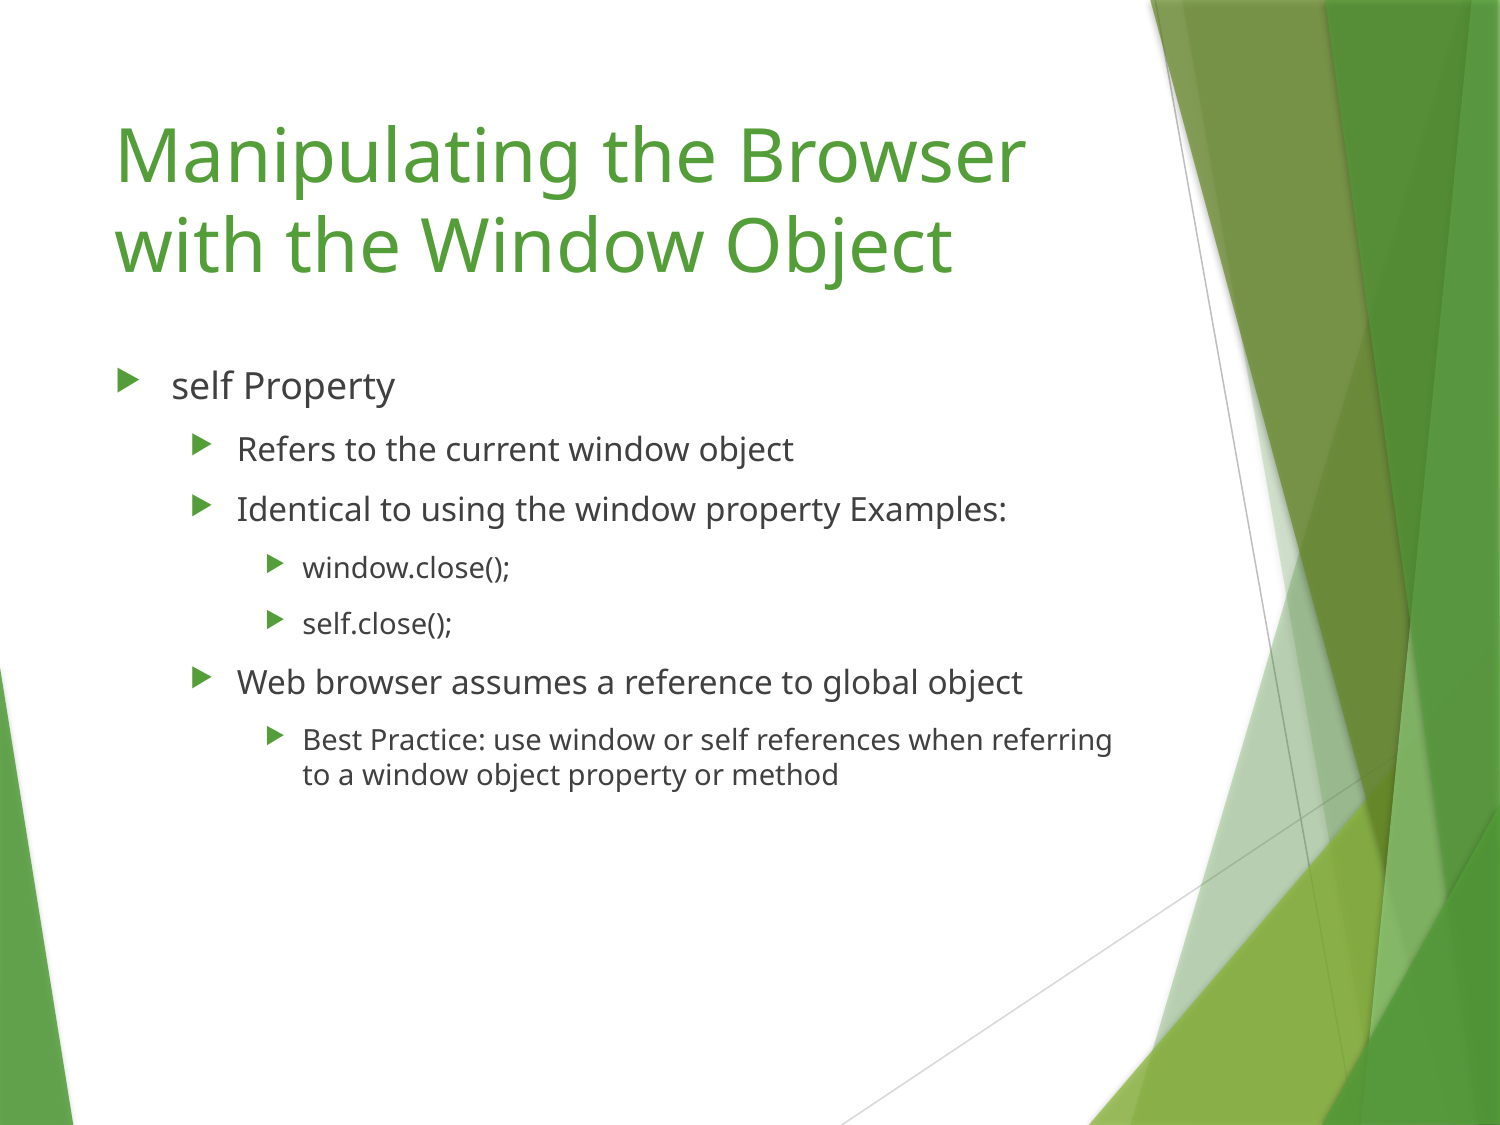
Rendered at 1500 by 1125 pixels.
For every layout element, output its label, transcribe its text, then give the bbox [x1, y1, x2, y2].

title Manipulating the Browser with the Window Object [99, 99, 1142, 317]
list self Property Refers to the current window object Identical to using the window property Examples: window.close(); self.close(); Web browser assumes a reference to global object Best Practice: use window or self references when referring to a window object property or method [99, 354, 1142, 992]
